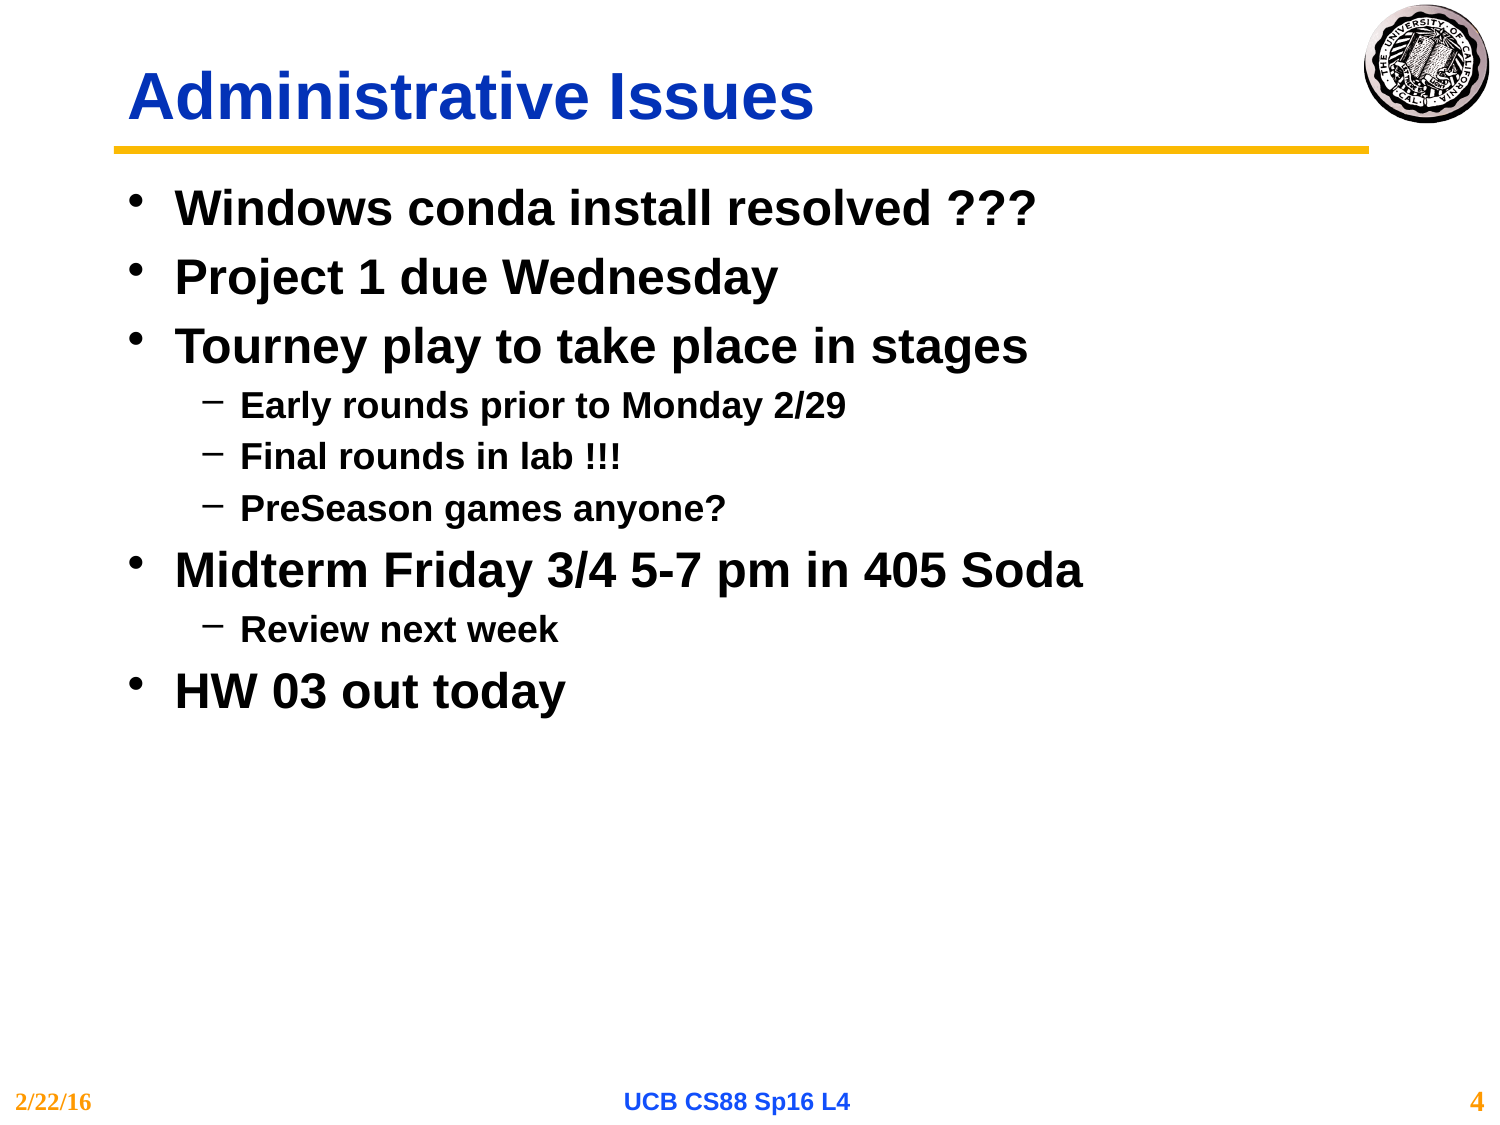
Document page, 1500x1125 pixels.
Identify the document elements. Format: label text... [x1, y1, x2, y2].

picture [1350, 0, 1500, 127]
footer UCB CS88 Sp16 L4 [499, 1074, 976, 1125]
list Windows conda install resolved ??? Project 1 due Wednesday Tourney play to take place in stages Early rounds prior to Monday 2/29 Final rounds in lab !!! PreSeason games anyone? Midterm Friday 3/4 5-7 pm in 405 Soda Review next week HW 03 out today [112, 174, 1363, 1038]
title Administrative Issues [112, 37, 1375, 159]
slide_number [0, 1074, 251, 1125]
slide_number 4 [1412, 1074, 1500, 1125]
